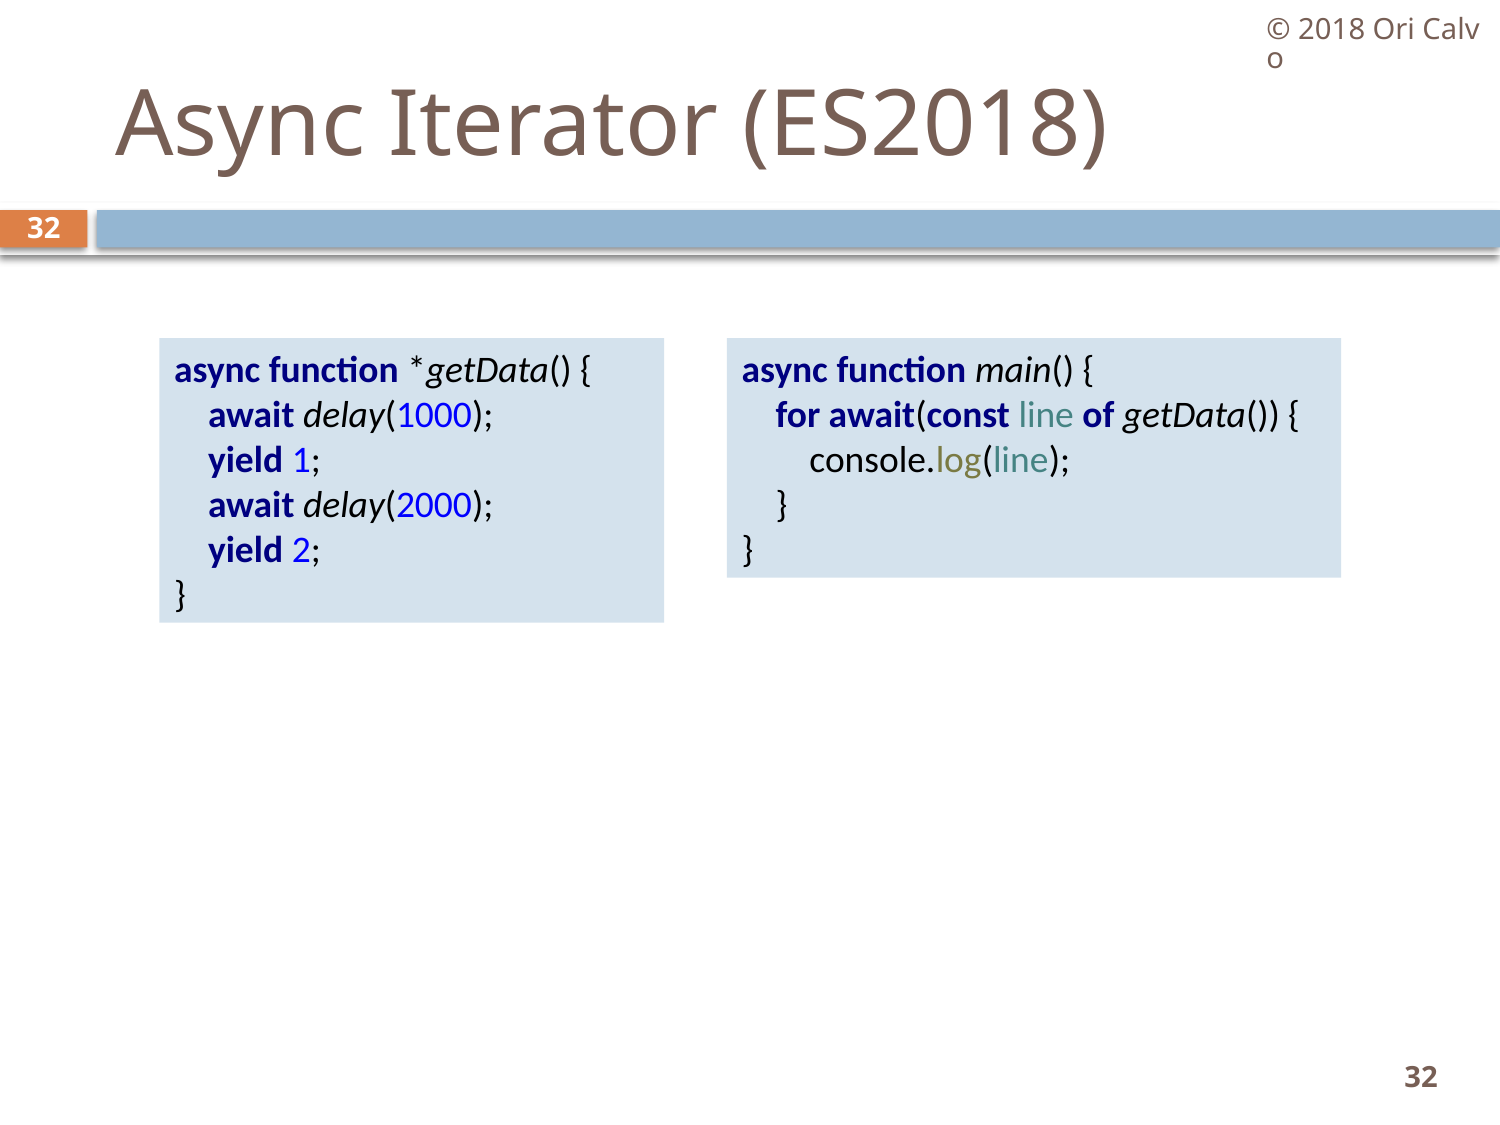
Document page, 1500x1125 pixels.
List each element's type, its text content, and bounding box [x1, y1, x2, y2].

footer © 2018 Ori Calvo [1251, 0, 1500, 60]
slide_number 32 [0, 208, 88, 249]
text_box async function *getData() { await delay(1000); yield 1; await delay(2000); yield 2; } [159, 338, 665, 623]
title Async Iterator (ES2018) [100, 37, 1438, 200]
text_box async function main() { for await(const line of getData()) { console.log(line); } } [726, 338, 1342, 578]
